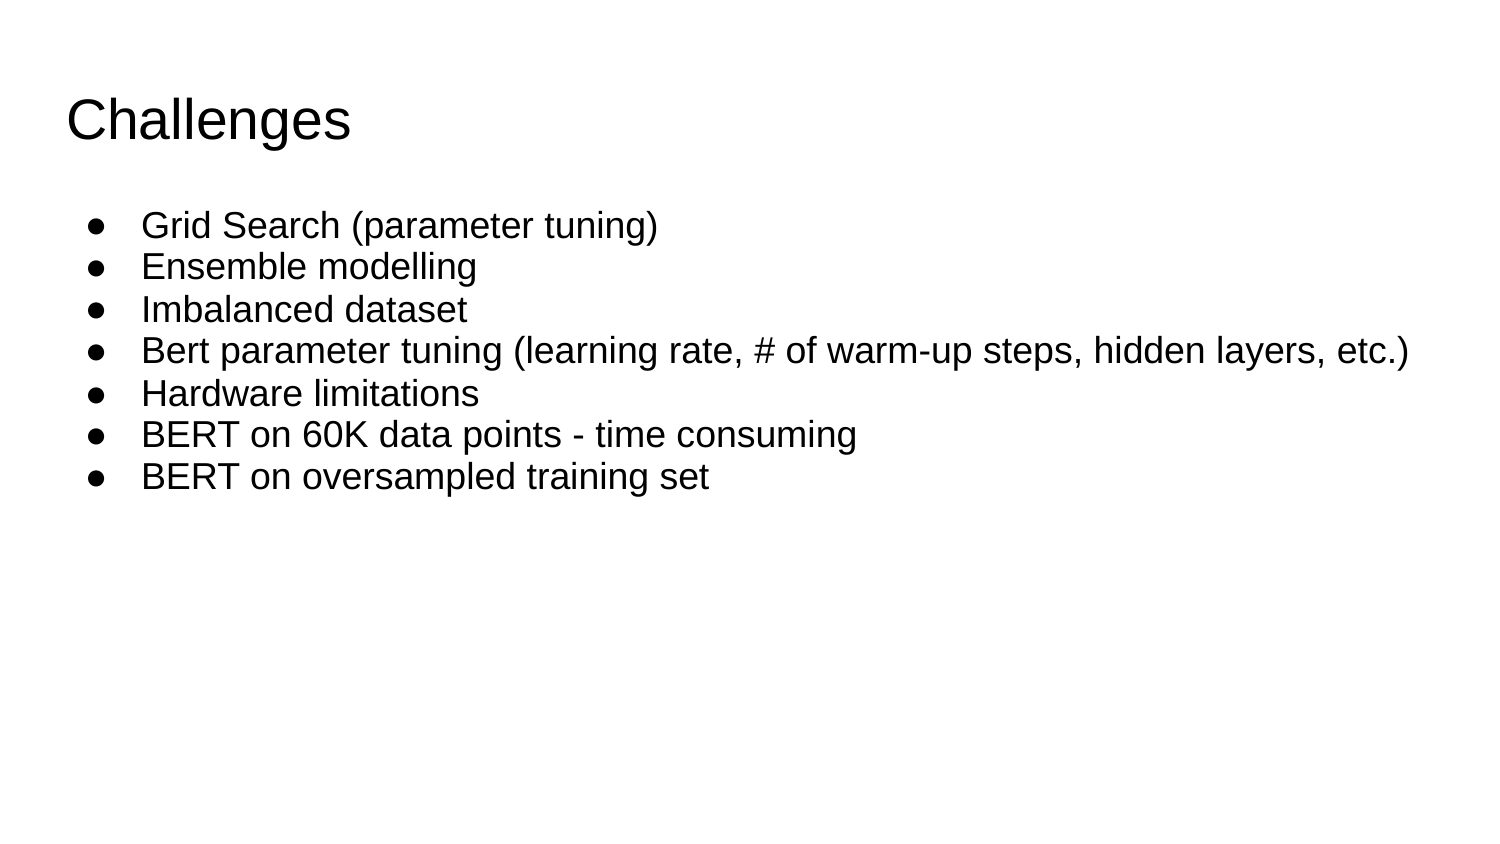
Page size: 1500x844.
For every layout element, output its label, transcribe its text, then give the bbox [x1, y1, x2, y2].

title Challenges [51, 72, 1449, 167]
list Grid Search (parameter tuning) Ensemble modelling Imbalanced dataset Bert parameter tuning (learning rate, # of warm-up steps, hidden layers, etc.) Hardware limitations BERT on 60K data points - time consuming BERT on oversampled training set [51, 189, 1449, 750]
